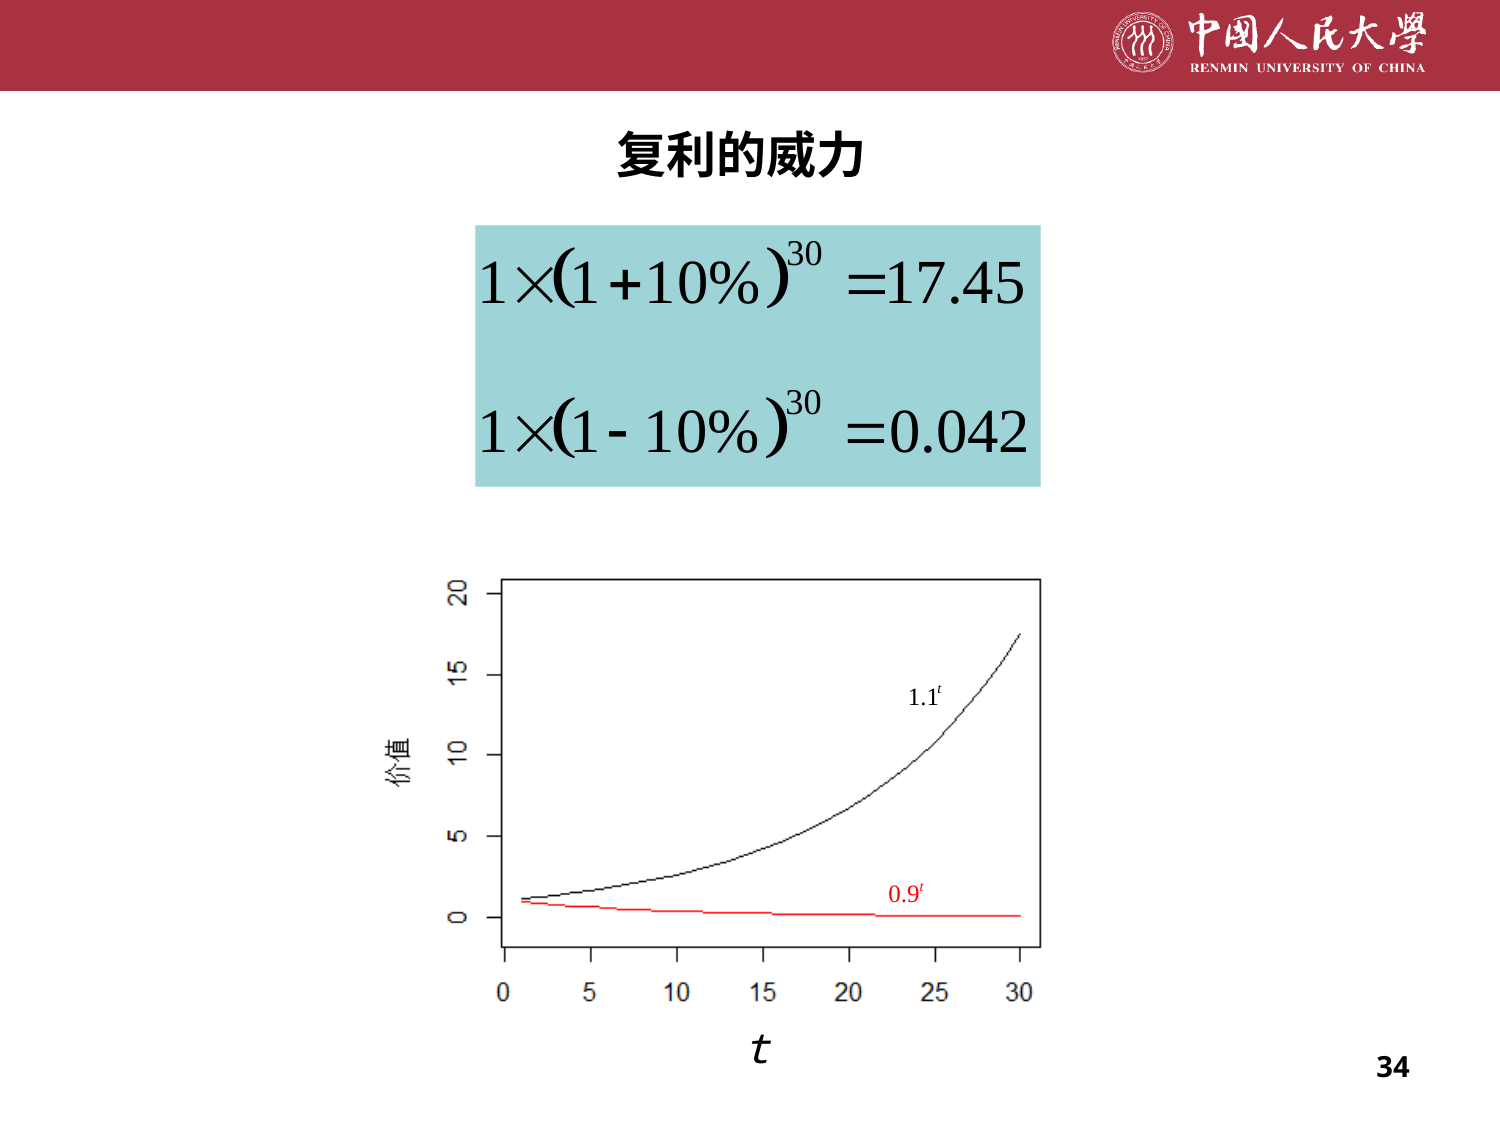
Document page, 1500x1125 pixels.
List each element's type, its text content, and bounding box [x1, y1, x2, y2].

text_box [884, 875, 929, 910]
picture [379, 564, 1104, 1020]
text_box 复利的威力 [263, 91, 1220, 191]
text_box t [729, 1027, 785, 1080]
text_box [906, 677, 947, 712]
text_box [475, 224, 1041, 488]
slide_number 34 [1074, 1024, 1425, 1103]
picture [0, 0, 1500, 91]
